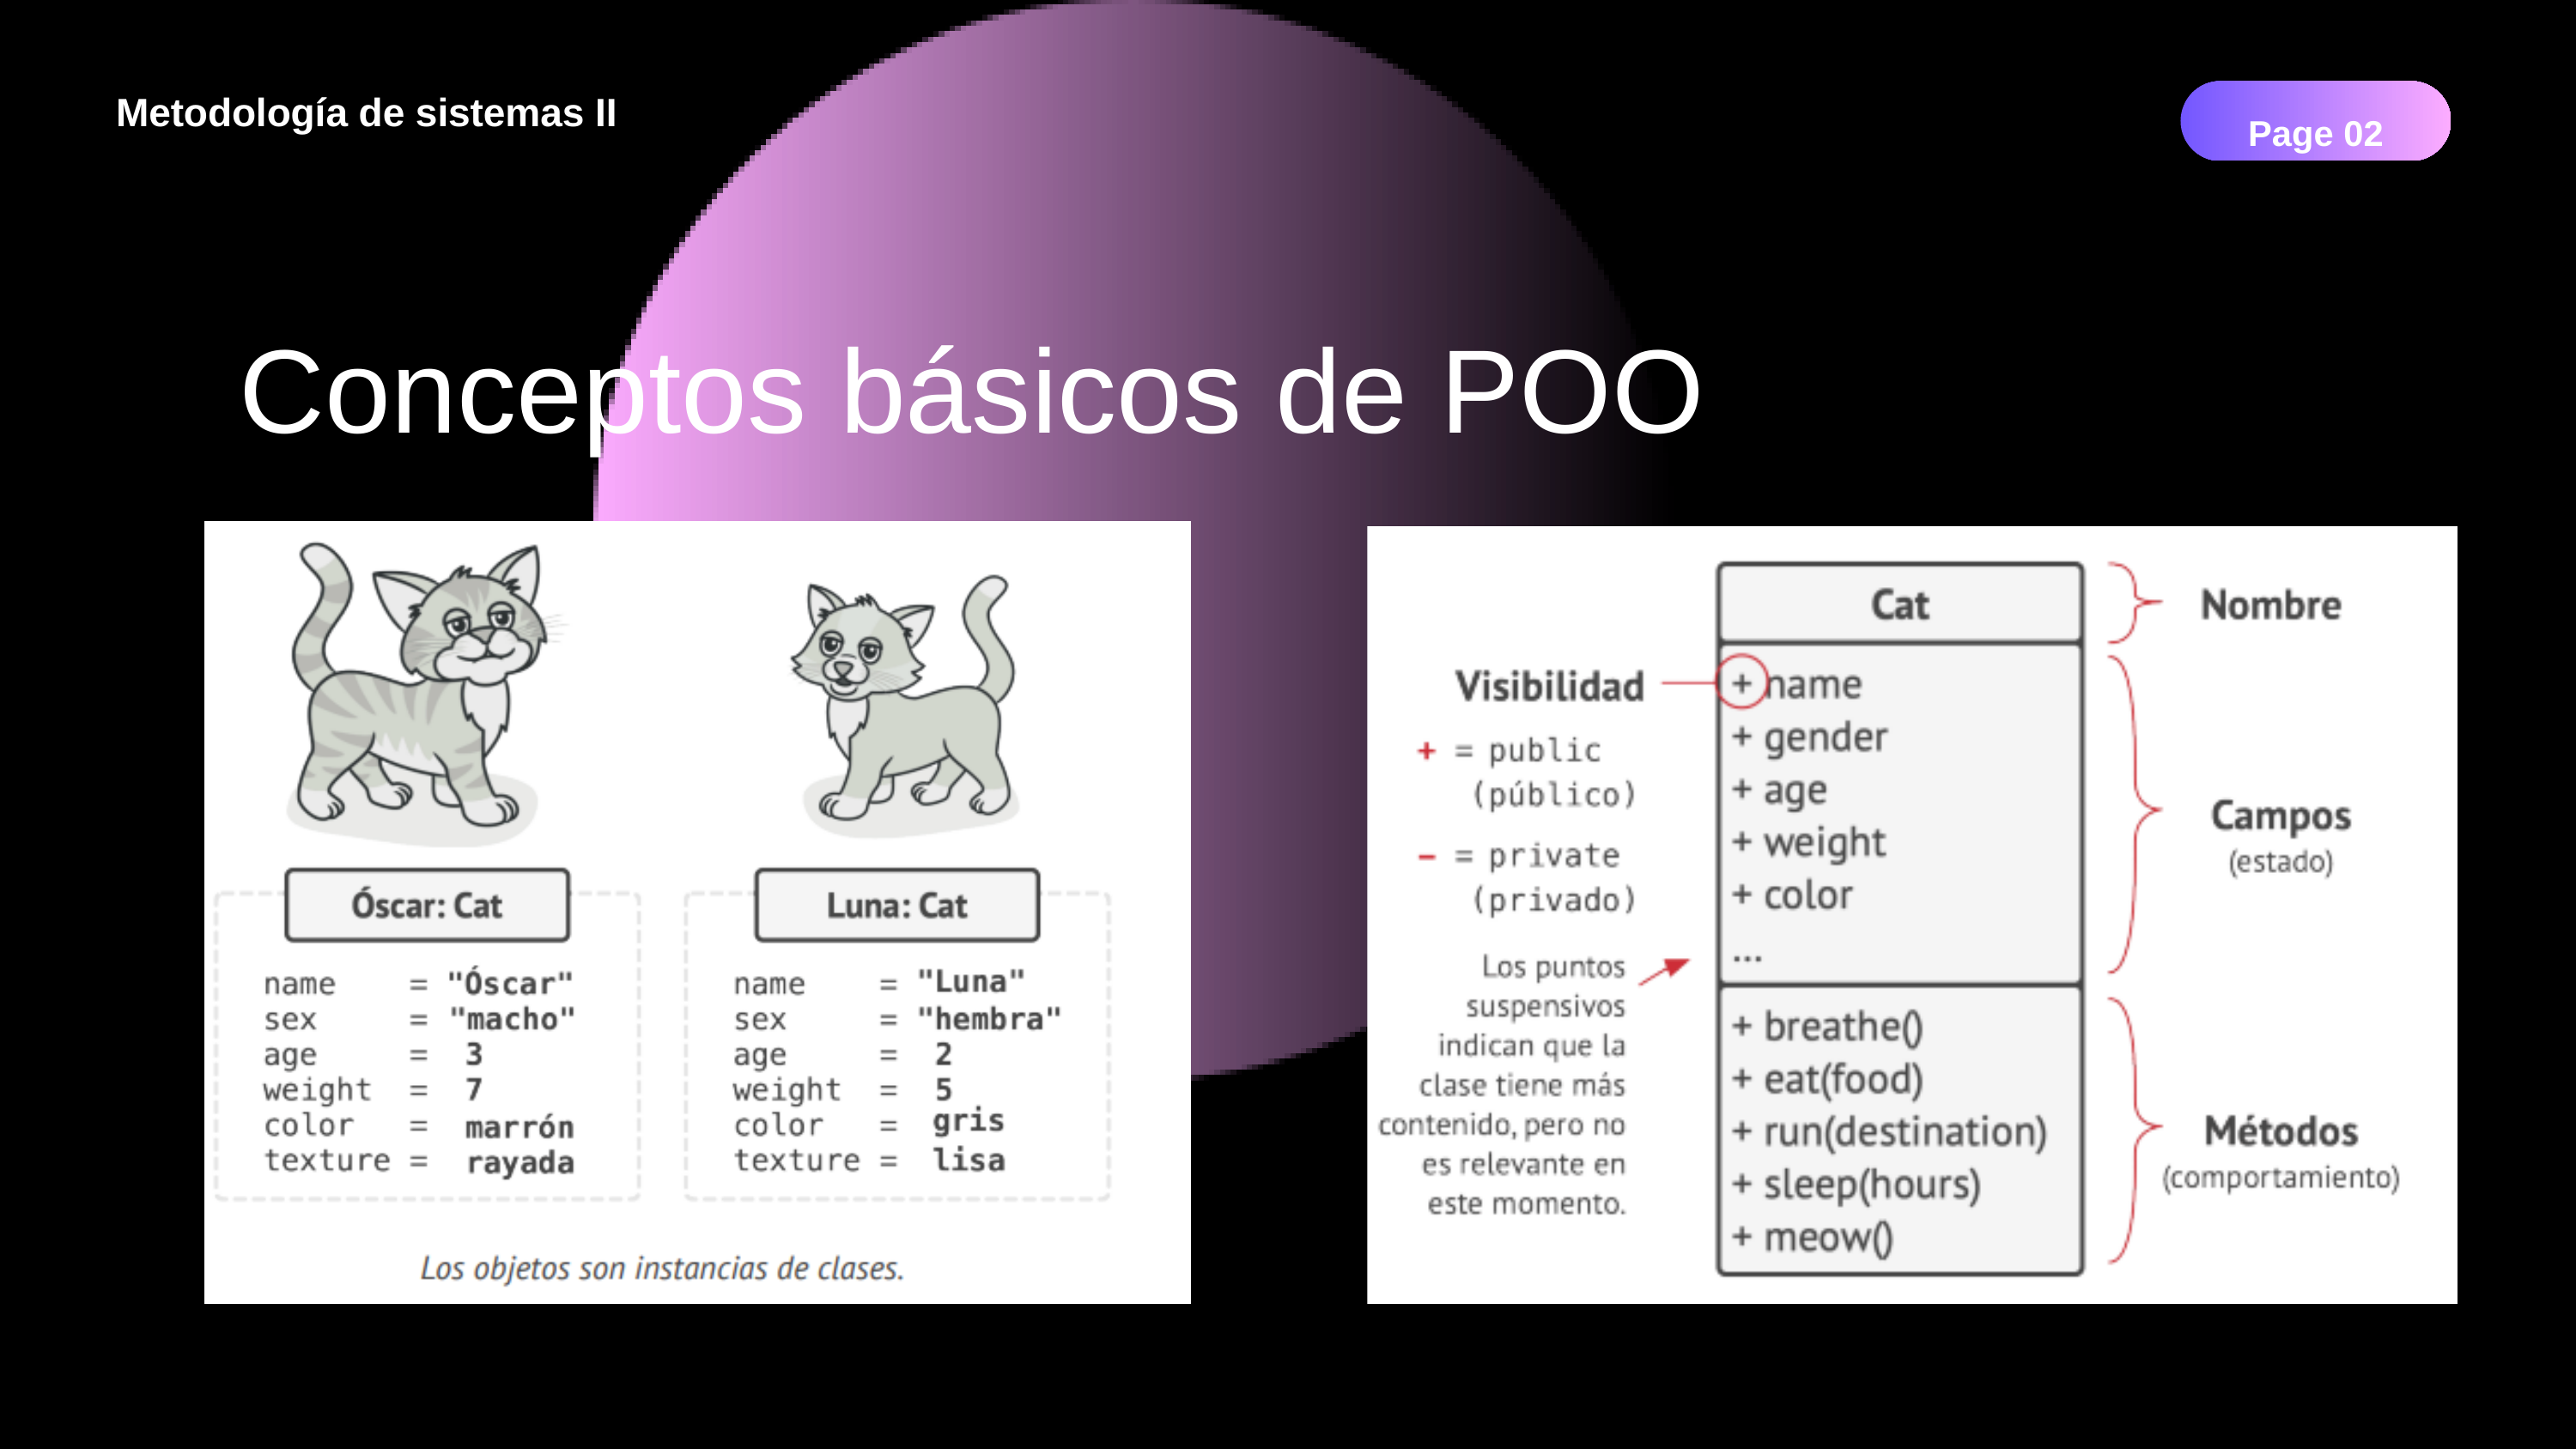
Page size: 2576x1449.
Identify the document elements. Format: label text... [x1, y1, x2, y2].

text_box [1367, 526, 2458, 1304]
text_box Metodología de sistemas II [115, 69, 787, 135]
text_box [204, 521, 1191, 1304]
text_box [2180, 60, 2451, 161]
text_box Conceptos básicos de POO [239, 291, 1999, 458]
text_box [593, 458, 1674, 1081]
text_box [593, 0, 1674, 291]
